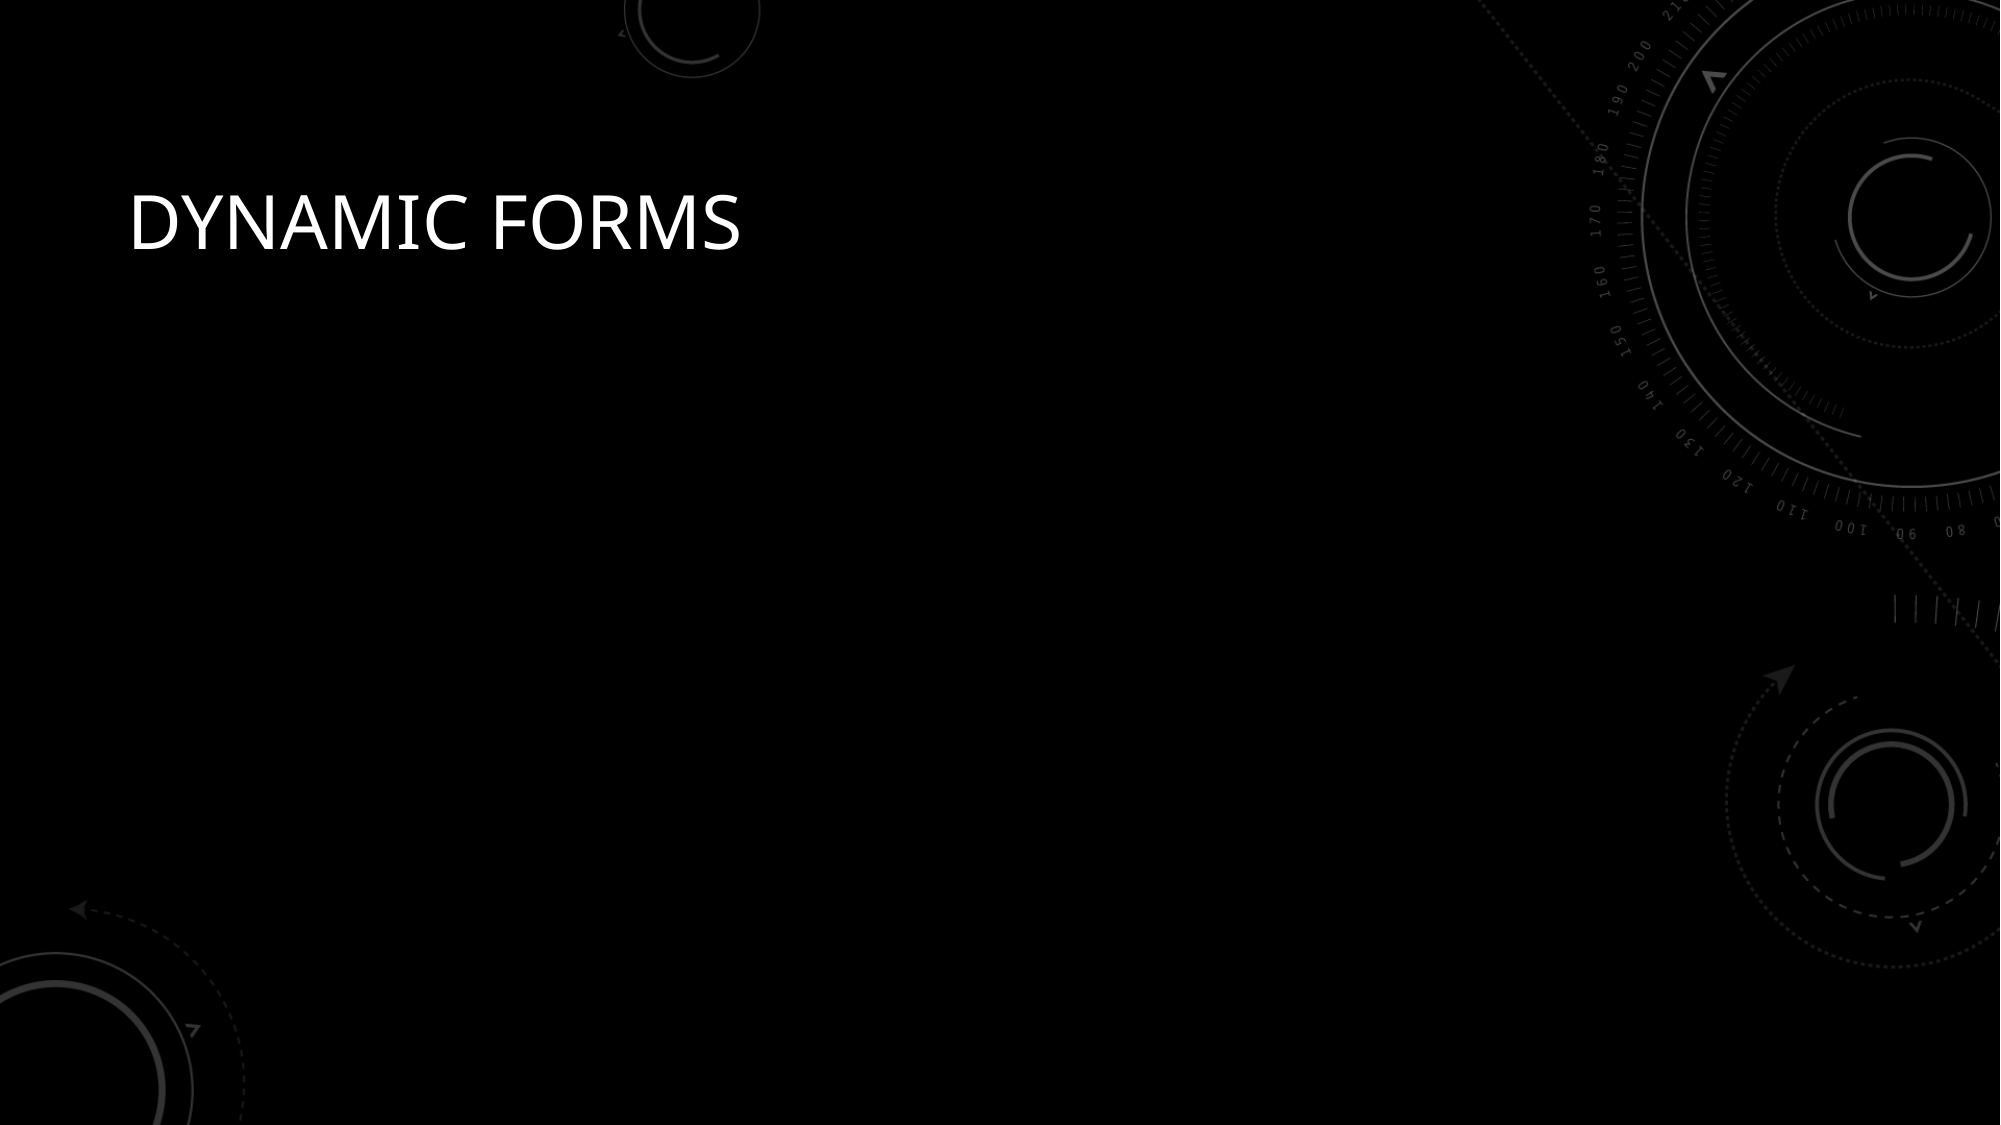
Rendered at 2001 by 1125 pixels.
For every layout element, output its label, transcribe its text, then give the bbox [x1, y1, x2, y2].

title Dynamic forms [112, 99, 1775, 339]
picture [0, 0, 2000, 1125]
